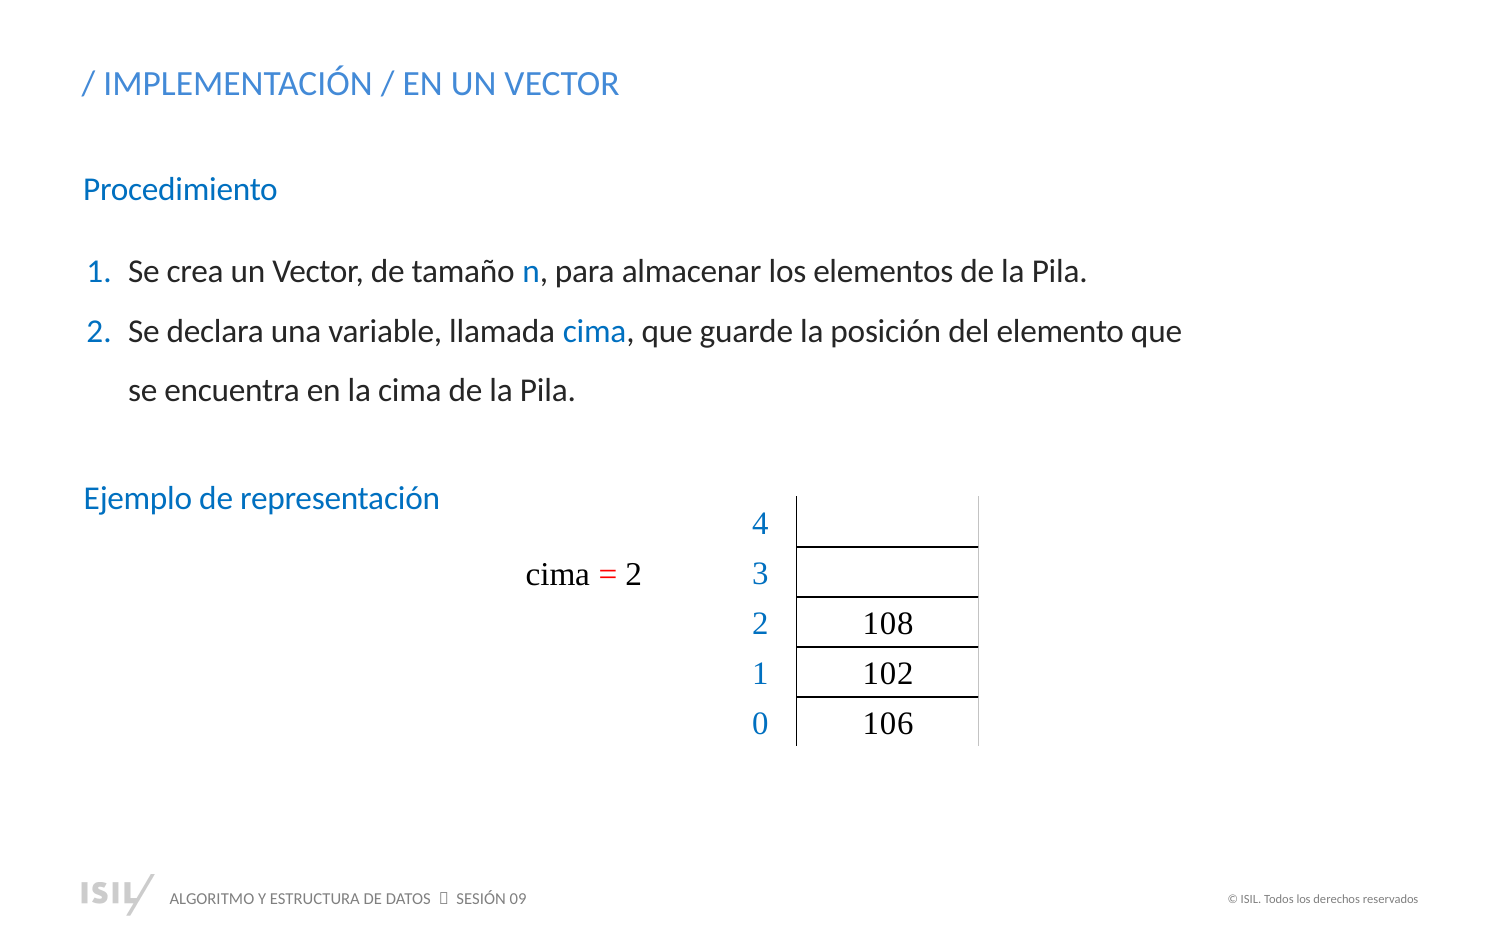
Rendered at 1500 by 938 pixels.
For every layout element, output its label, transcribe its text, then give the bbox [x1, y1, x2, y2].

text_box Ejemplo de representación [81, 456, 480, 517]
text_box Procedimiento [81, 146, 351, 207]
text_box / IMPLEMENTACIÓN / EN UN VECTOR [66, 52, 1249, 110]
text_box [722, 495, 980, 748]
text_box cima = 2 [510, 545, 658, 600]
text_box Se crea un Vector, de tamaño n, para almacenar los elementos de la Pila. Se declara una variable, llamada cima, que guarde la posición del elemento que se encuentra en la cima de la Pila. [84, 228, 1218, 409]
